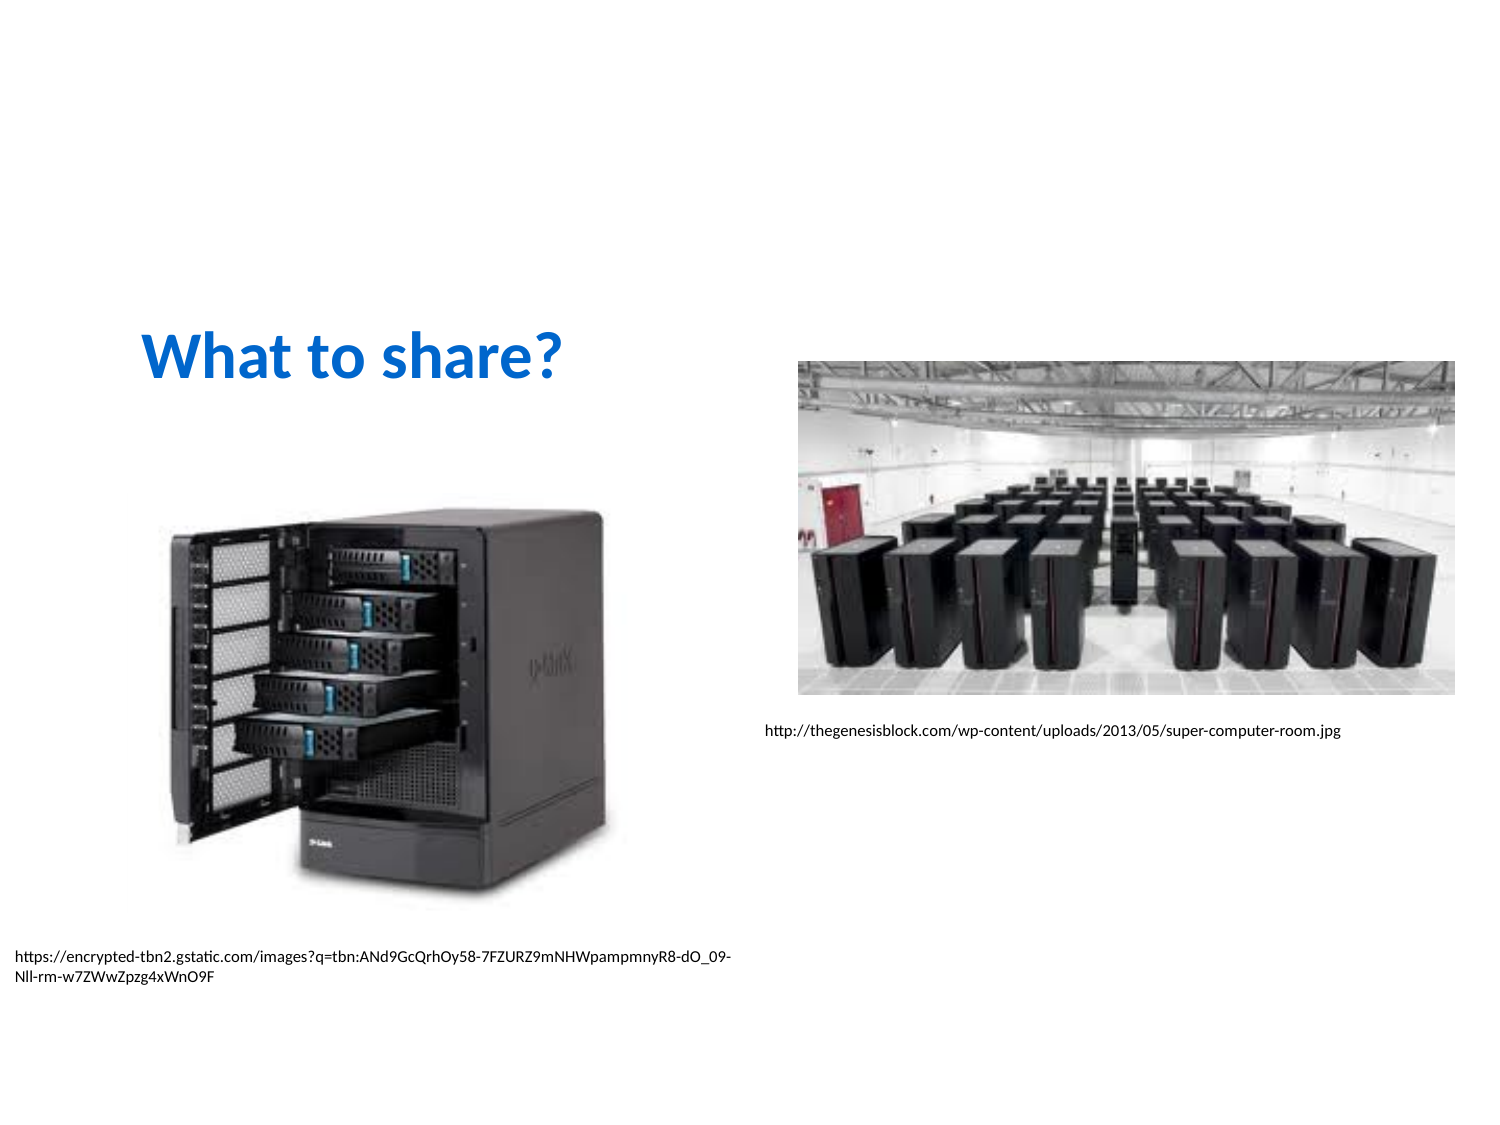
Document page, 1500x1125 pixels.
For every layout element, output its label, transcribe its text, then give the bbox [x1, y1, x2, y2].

text_box https://encrypted-tbn2.gstatic.com/images?q=tbn:ANd9GcQrhOy58-7FZURZ9mNHWpampmnyR8-dO_09-Nll-rm-w7ZWwZpzg4xWnO9F [0, 938, 750, 993]
picture [126, 493, 648, 913]
text_box http://thegenesisblock.com/wp-content/uploads/2013/05/super-computer-room.jpg [749, 712, 1500, 748]
picture [798, 361, 1455, 696]
text_box What to share? [126, 304, 1361, 399]
